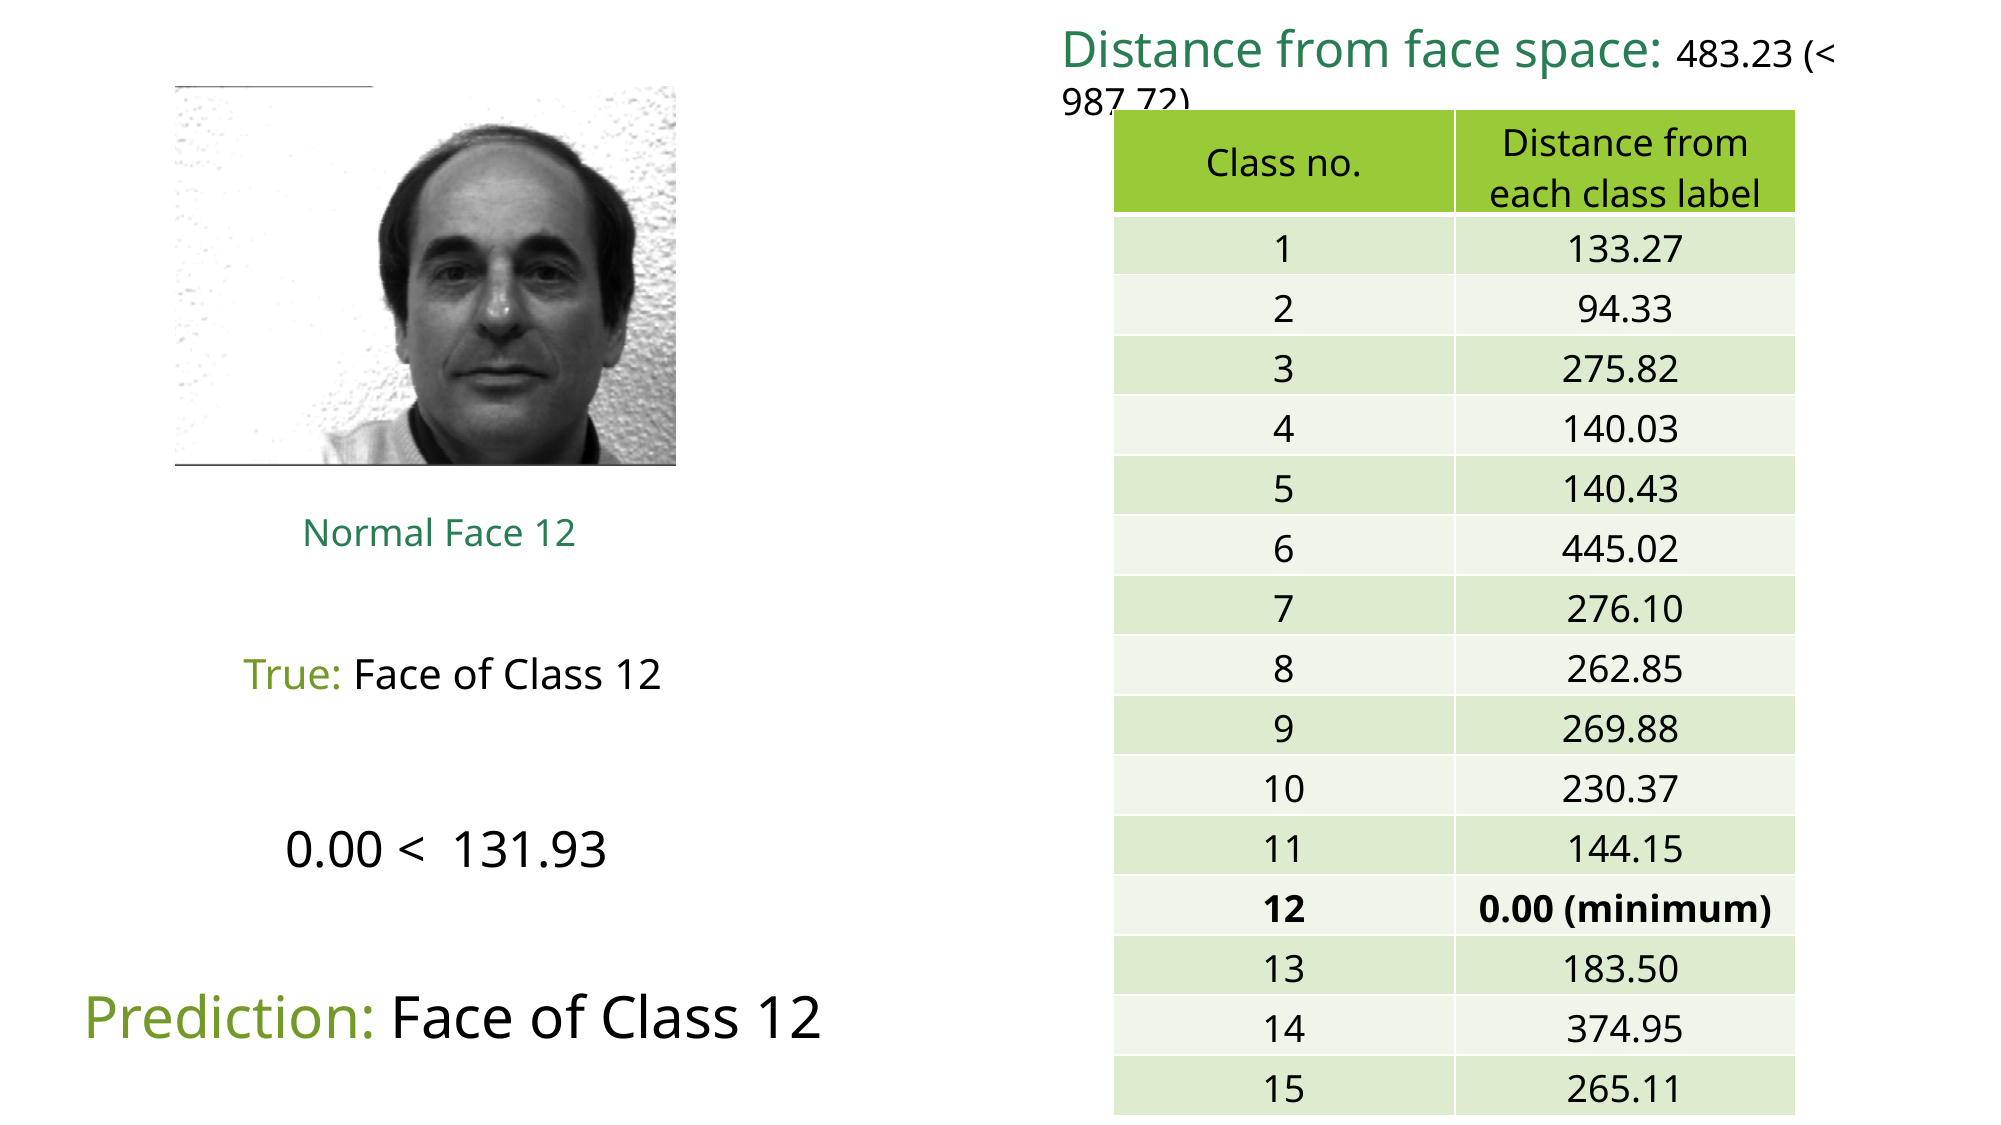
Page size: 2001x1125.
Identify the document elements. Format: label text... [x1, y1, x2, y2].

table_cell 15 [1114, 1056, 1454, 1115]
table_cell 12 [1114, 876, 1454, 934]
table_cell 2 [1114, 275, 1454, 334]
table_cell 269.88 [1456, 696, 1795, 754]
table_cell 3 [1114, 336, 1454, 394]
table_cell 275.82 [1456, 336, 1795, 394]
table_cell 276.10 [1456, 576, 1795, 634]
table_cell 9 [1114, 696, 1454, 754]
table_cell 94.33 [1456, 275, 1795, 334]
table_cell 11 [1114, 816, 1454, 874]
table_cell 445.02 [1456, 516, 1795, 574]
table_cell 262.85 [1456, 636, 1795, 694]
table_cell 374.95 [1456, 996, 1795, 1054]
table_cell 265.11 [1456, 1056, 1795, 1115]
table_cell 140.43 [1456, 456, 1795, 514]
table_header Class no. [1114, 110, 1454, 212]
table_cell 133.27 [1456, 217, 1795, 274]
table_cell 13 [1114, 936, 1454, 994]
table_cell 4 [1114, 396, 1454, 454]
picture [175, 85, 676, 467]
table_header Distance from each class label [1456, 110, 1795, 212]
table_cell 14 [1114, 996, 1454, 1054]
table_cell 140.03 [1456, 396, 1795, 454]
table_cell 8 [1114, 636, 1454, 694]
text_box Distance from face space: 483.23 (< 987.72) [1046, 10, 1912, 131]
table_cell 230.37 [1456, 756, 1795, 814]
table_cell 1 [1114, 217, 1454, 274]
table_cell 0.00 (minimum) [1456, 876, 1795, 934]
table_cell 7 [1114, 576, 1454, 634]
table_cell 5 [1114, 456, 1454, 514]
table_cell 6 [1114, 516, 1454, 574]
table_cell 183.50 [1456, 936, 1795, 994]
table_cell 144.15 [1456, 816, 1795, 874]
table_cell 10 [1114, 756, 1454, 814]
text_box Normal Face 12 [203, 501, 676, 562]
